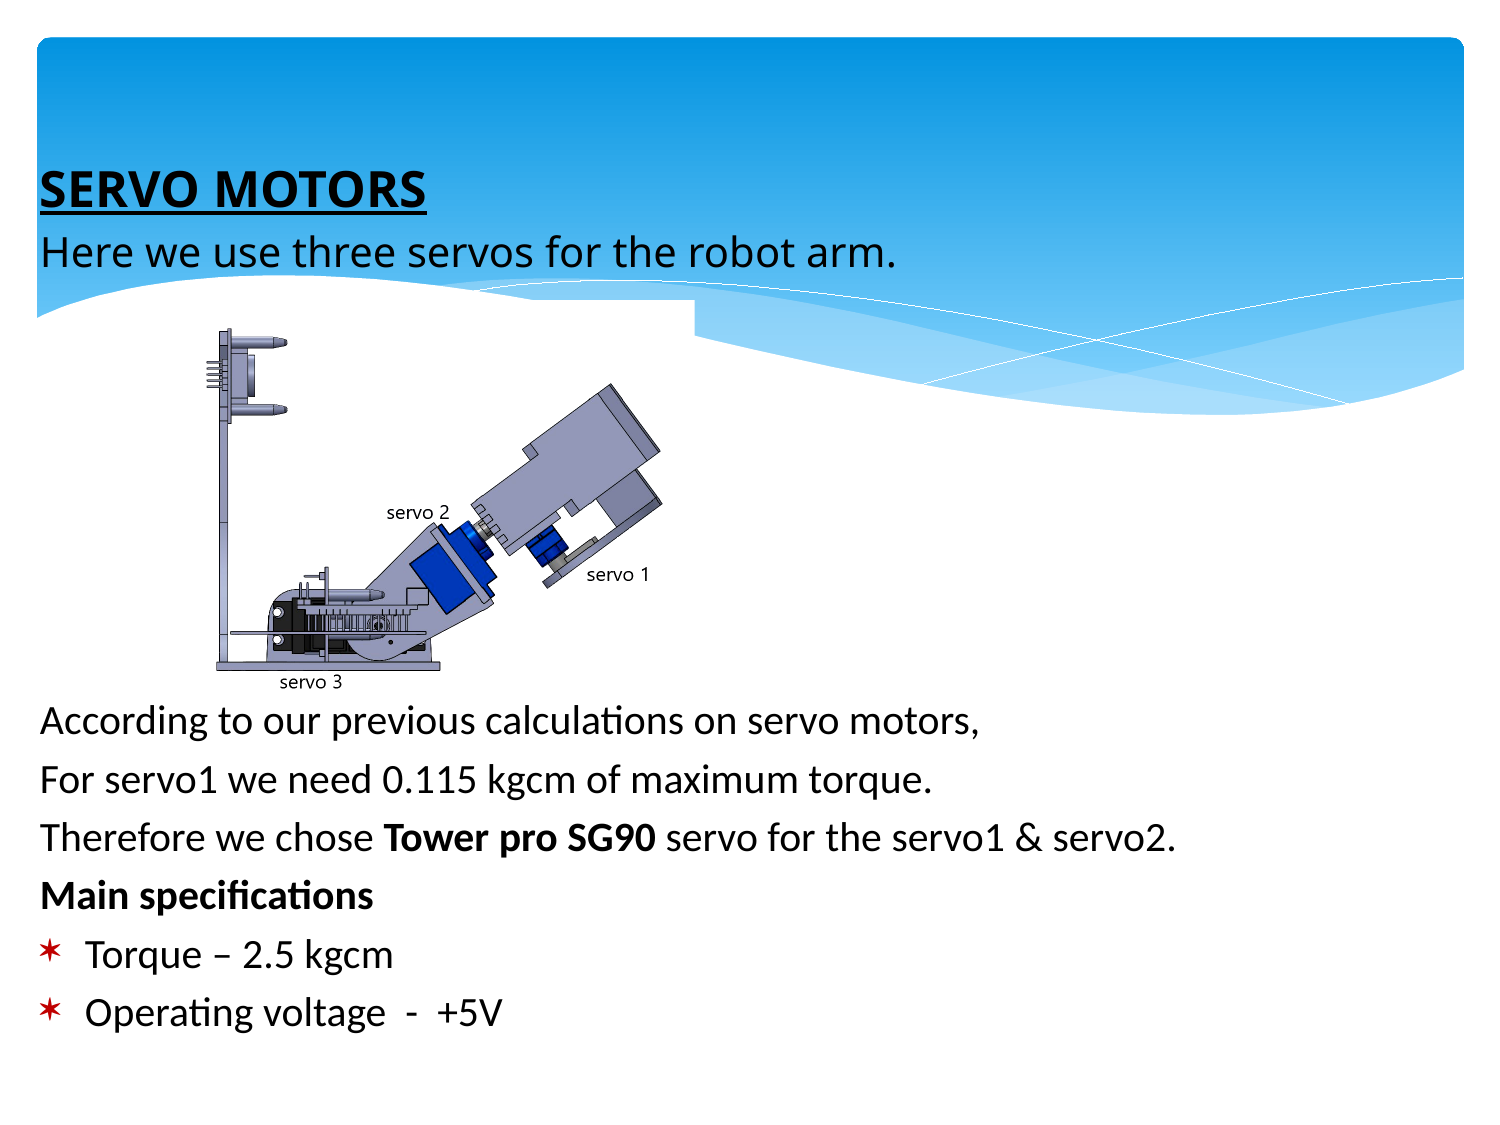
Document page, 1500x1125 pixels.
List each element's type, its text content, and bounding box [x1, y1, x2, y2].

picture [162, 299, 695, 701]
list SERVO MOTORS Here we use three servos for the robot arm. According to our previous calculations on servo motors, For servo1 we need 0.115 kgcm of maximum torque. Therefore we chose Tower pro SG90 servo for the servo1 & servo2. Main specifications Torque – 2.5 kgcm Operating voltage - +5V [24, 149, 1438, 1113]
